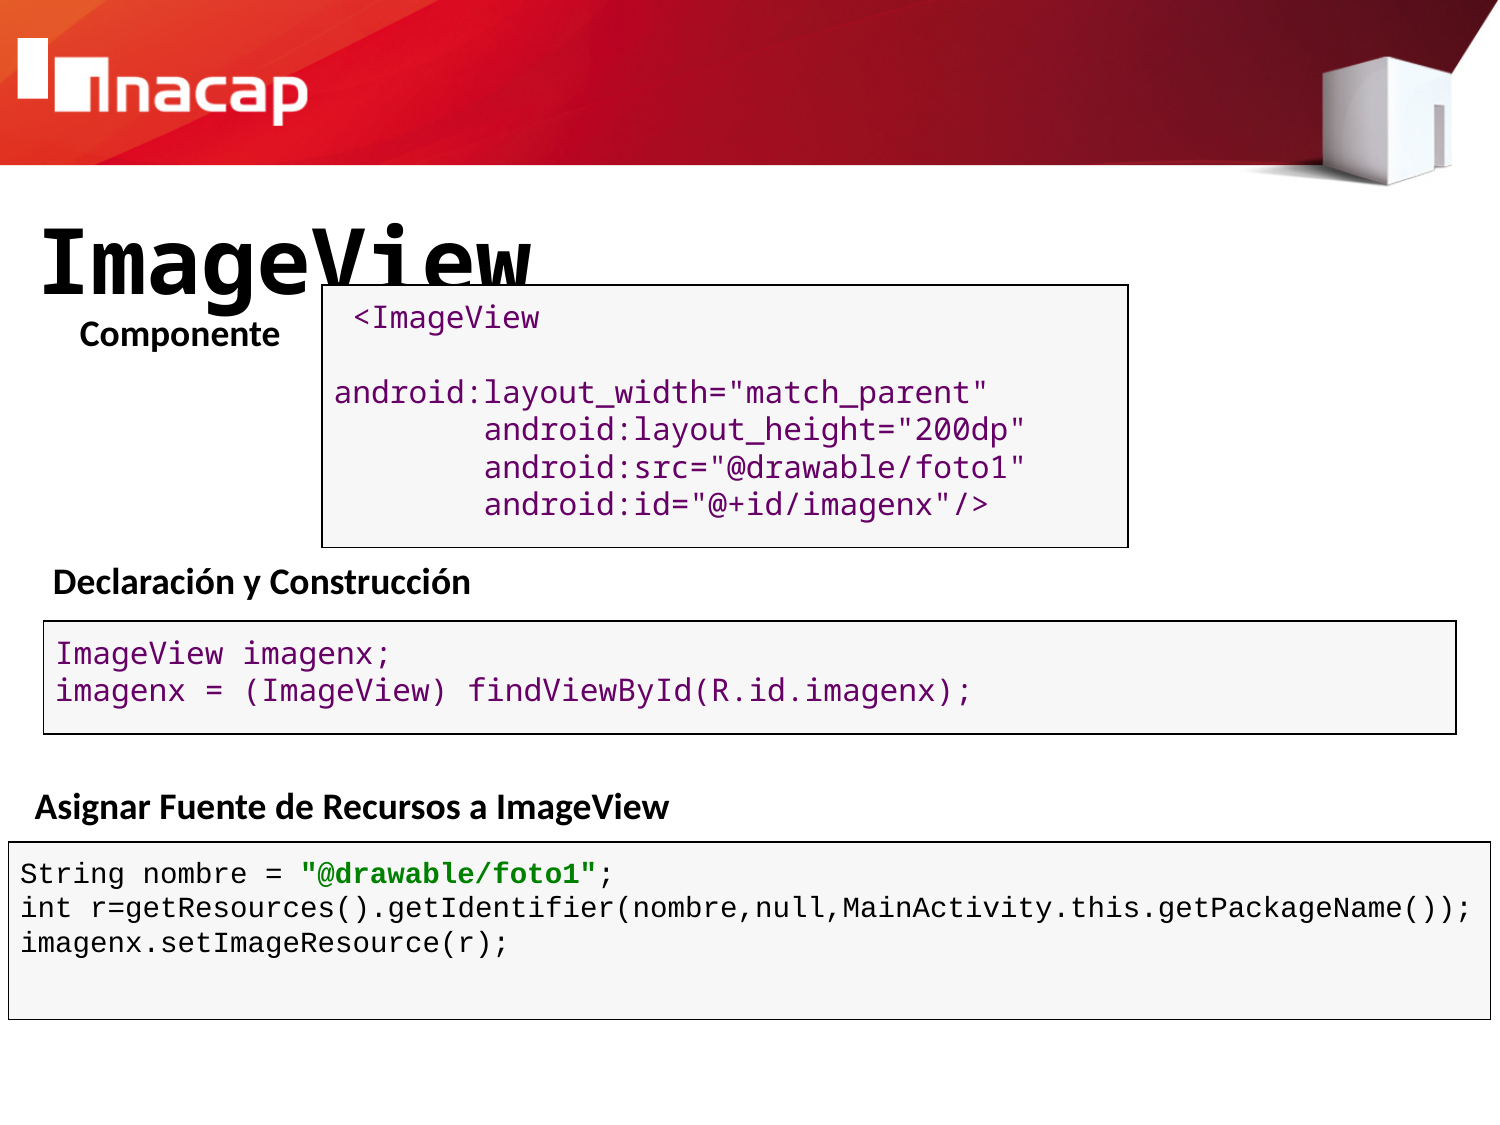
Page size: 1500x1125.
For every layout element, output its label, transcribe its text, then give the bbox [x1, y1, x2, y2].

text_box Asignar Fuente de Recursos a ImageView [19, 775, 695, 835]
text_box ImageView [21, 204, 547, 321]
text_box Declaración y Construcción [38, 549, 487, 609]
text_box String nombre = "@drawable/foto1"; int r=getResources().getIdentifier(nombre,null,MainActivity.this.getPackageName()); imagenx.setImageResource(r); [8, 842, 1491, 1020]
picture [0, 0, 1499, 196]
text_box Componente [64, 302, 296, 362]
text_box ImageView imagenx; imagenx = (ImageView) findViewById(R.id.imagenx); [43, 621, 1456, 734]
text_box <ImageView android:layout_width="match_parent" android:layout_height="200dp" android:src="@drawable/foto1" android:id="@+id/imagenx"/> [321, 285, 1128, 548]
